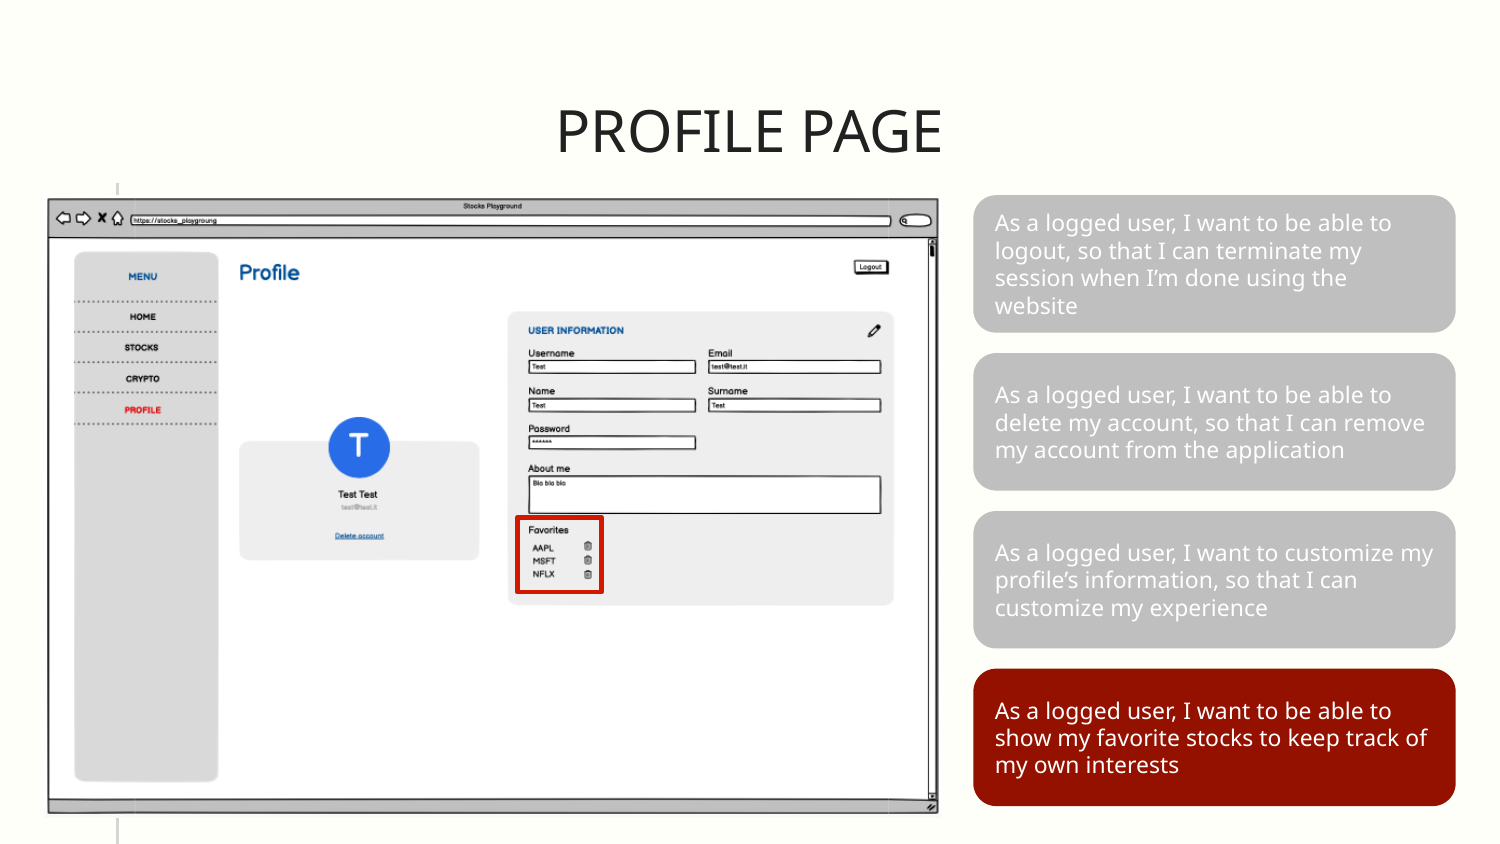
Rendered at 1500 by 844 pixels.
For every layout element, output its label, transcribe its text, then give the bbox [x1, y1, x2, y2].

text_box As a logged user, I want to be able to delete my account, so that I can remove my account from the application [973, 353, 1456, 491]
text_box As a logged user, I want to customize my profile’s information, so that I can customize my experience [973, 511, 1456, 649]
title PROFILE PAGE [116, 90, 1383, 169]
text_box As a logged user, I want to be able to logout, so that I can terminate my session when I’m done using the website [973, 195, 1456, 333]
text_box As a logged user, I want to be able to show my favorite stocks to keep track of my own interests [973, 668, 1456, 807]
picture [43, 194, 942, 818]
